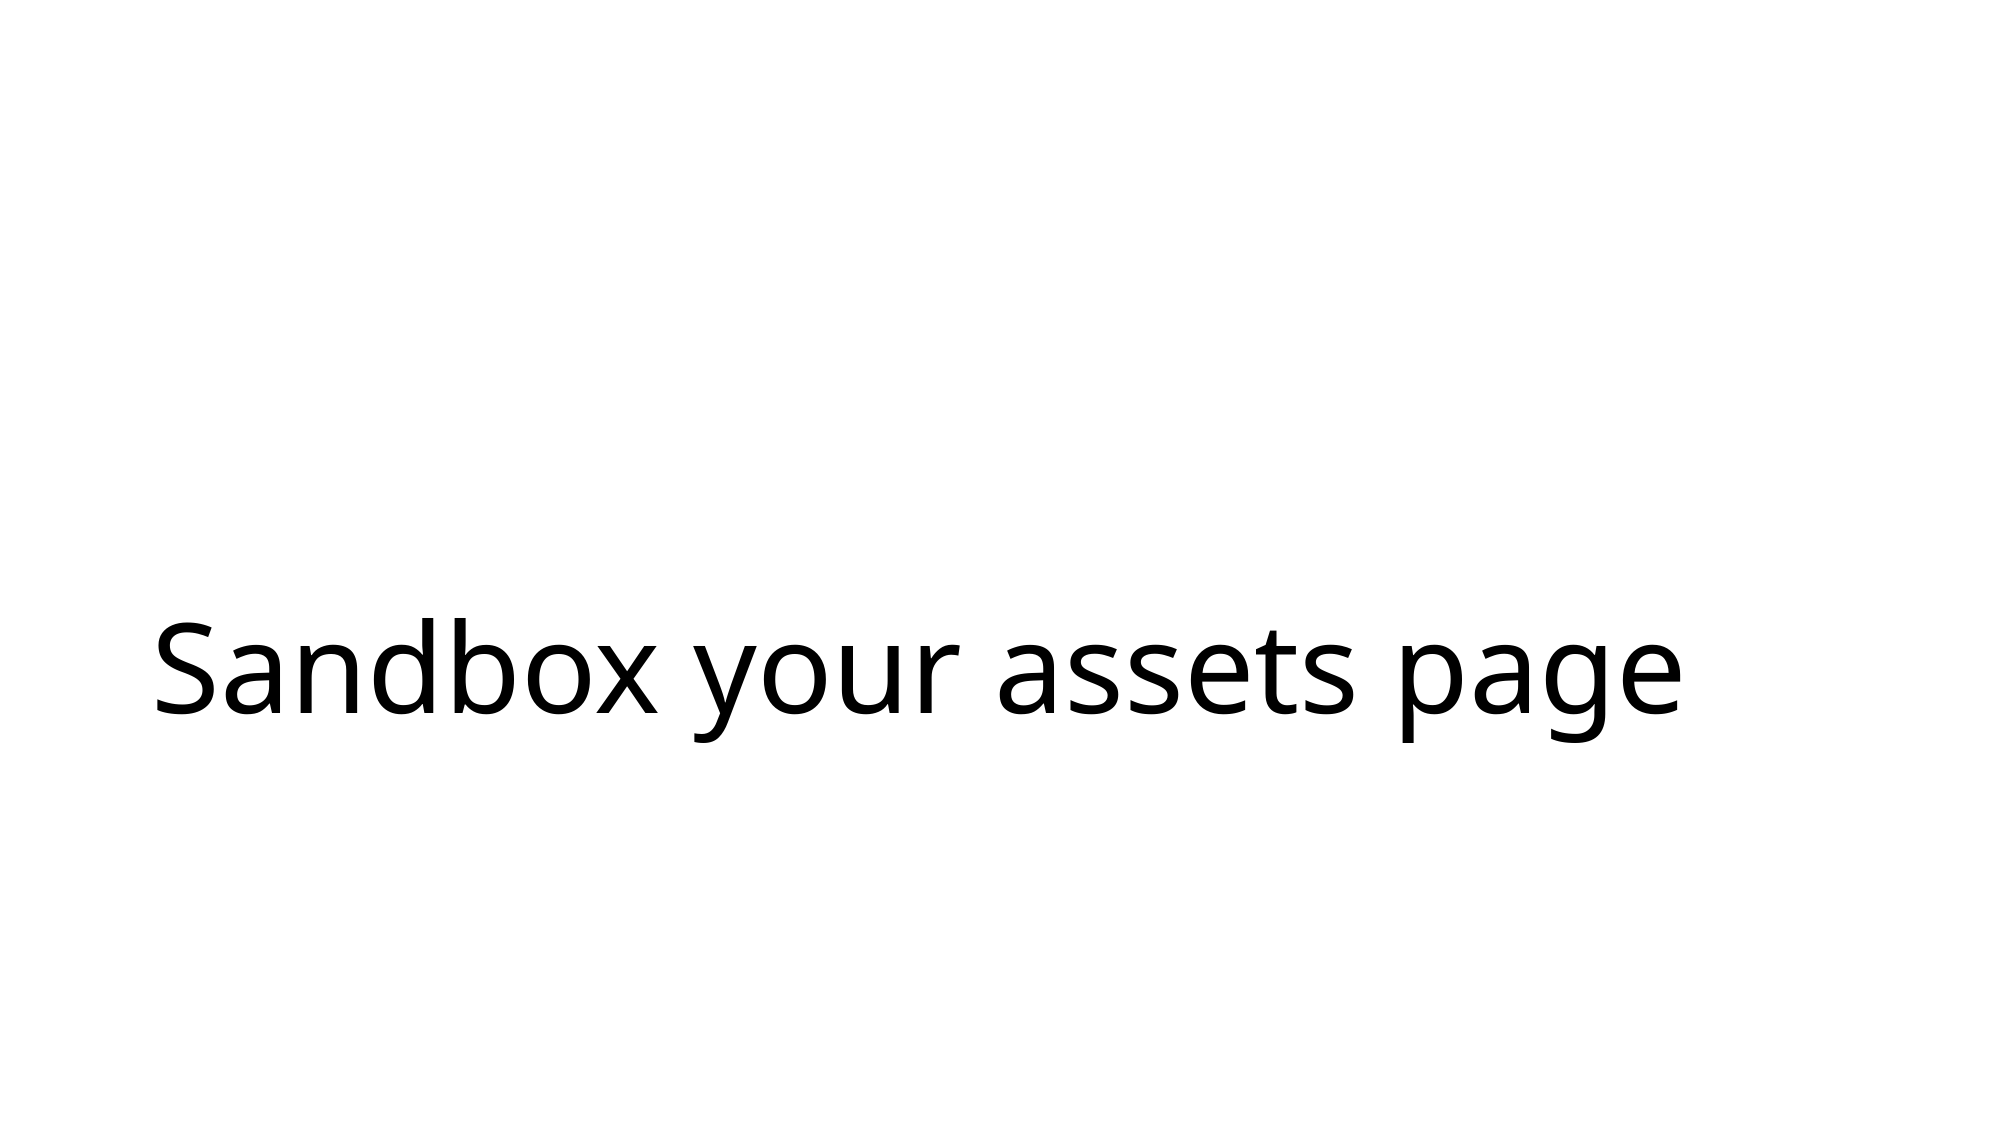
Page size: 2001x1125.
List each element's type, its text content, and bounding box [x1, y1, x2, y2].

title Sandbox your assets page [136, 280, 1862, 749]
